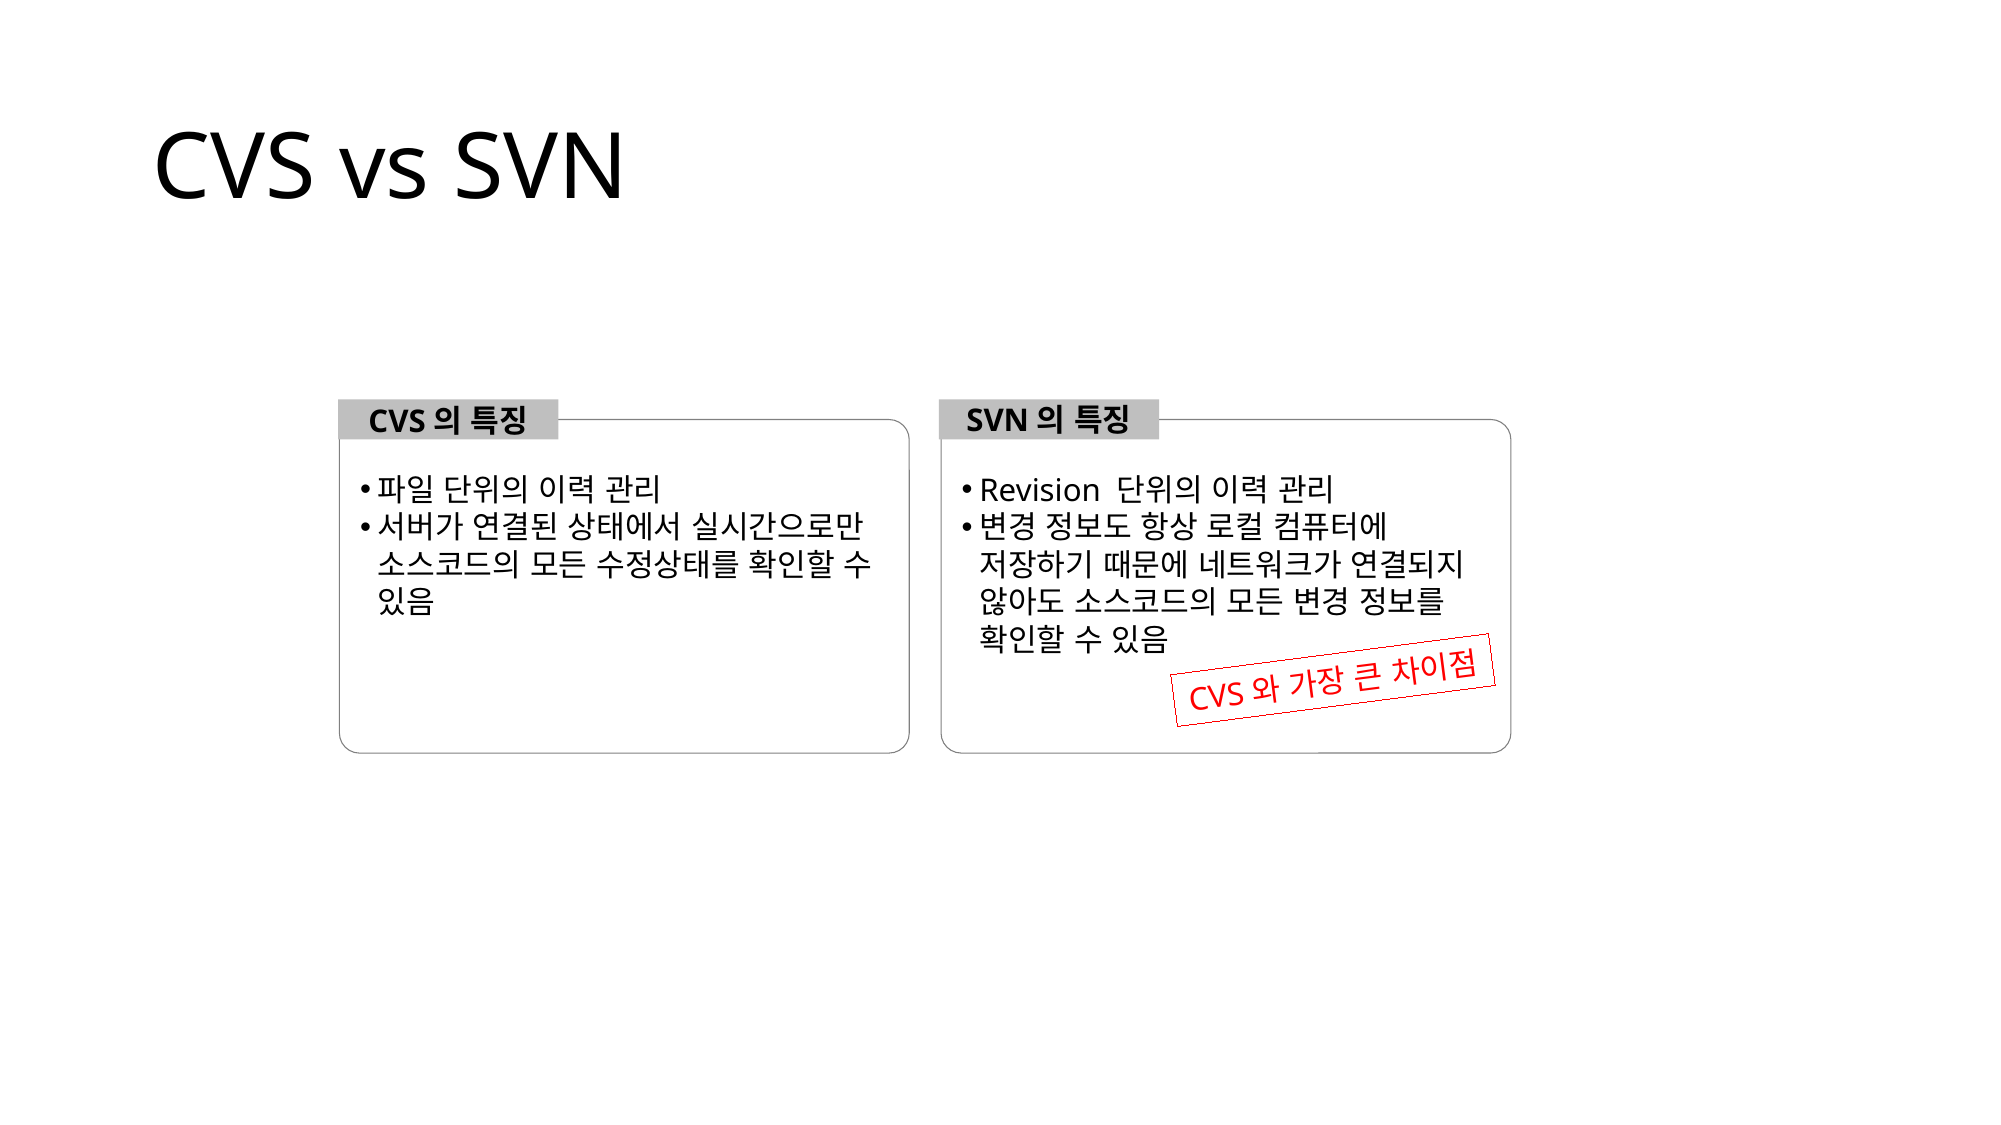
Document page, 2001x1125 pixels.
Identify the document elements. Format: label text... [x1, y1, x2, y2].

text_box CVS의 특징 [338, 399, 559, 440]
text_box CVS와 가장 큰 차이점 [1170, 633, 1496, 727]
text_box SVN의 특징 [938, 399, 1160, 440]
title CVS vs SVN [137, 59, 1863, 278]
text_box Revision 단위의 이력 관리 변경 정보도 항상 로컬 컴퓨터에 저장하기 때문에 네트워크가 연결되지 않아도 소스코드의 모든 변경 정보를 확인할 수 있음 [940, 418, 1512, 754]
text_box 파일 단위의 이력 관리 서버가 연결된 상태에서 실시간으로만 소스코드의 모든 수정상태를 확인할 수 있음 [338, 418, 910, 754]
